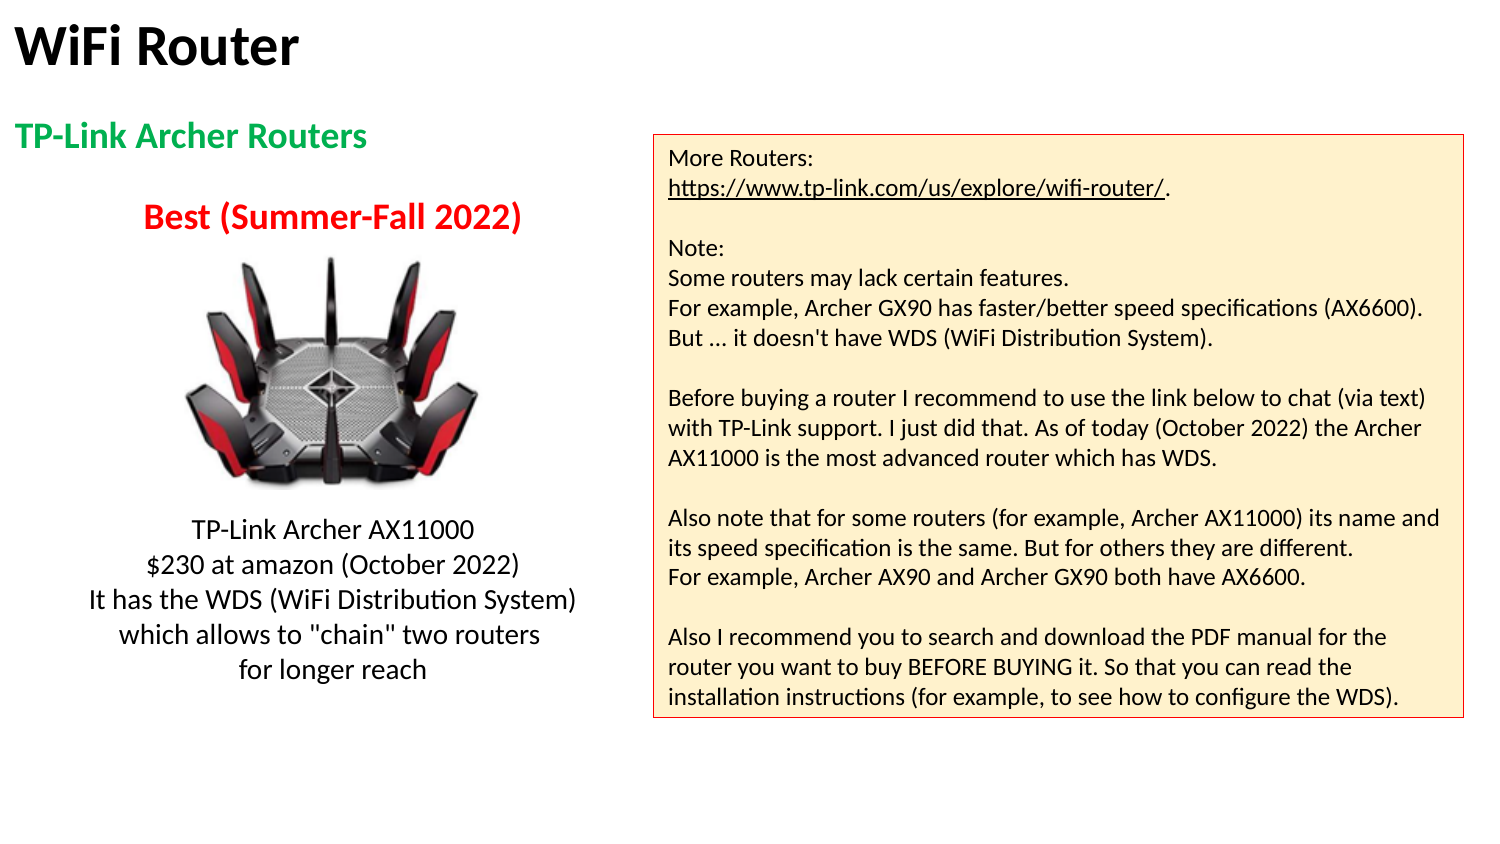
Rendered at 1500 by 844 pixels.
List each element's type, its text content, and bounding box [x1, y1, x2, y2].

picture [180, 250, 486, 491]
text_box More Routers: https://www.tp-link.com/us/explore/wifi-router/. Note: Some routers may lack certain features. For example, Archer GX90 has faster/better speed specifications (AX6600). But ... it doesn't have WDS (WiFi Distribution System). Before buying a router I recommend to use the link below to chat (via text) with TP-Link support. I just did that. As of today (October 2022) the Archer AX11000 is the most advanced router which has WDS. Also note that for some routers (for example, Archer AX11000) its name and its speed specification is the same. But for others they are different. For example, Archer AX90 and Archer GX90 both have AX6600. Also I recommend you to search and download the PDF manual for the router you want to buy BEFORE BUYING it. So that you can read the installation instructions (for example, to see how to configure the WDS). [653, 134, 1464, 718]
text_box WiFi Router [0, 0, 324, 85]
text_box Best (Summer-Fall 2022) [97, 184, 570, 244]
text_box TP-Link Archer AX11000 $230 at amazon (October 2022) It has the WDS (WiFi Distribution System) which allows to "chain" two routers for longer reach [61, 502, 605, 693]
text_box TP-Link Archer Routers [0, 103, 424, 164]
